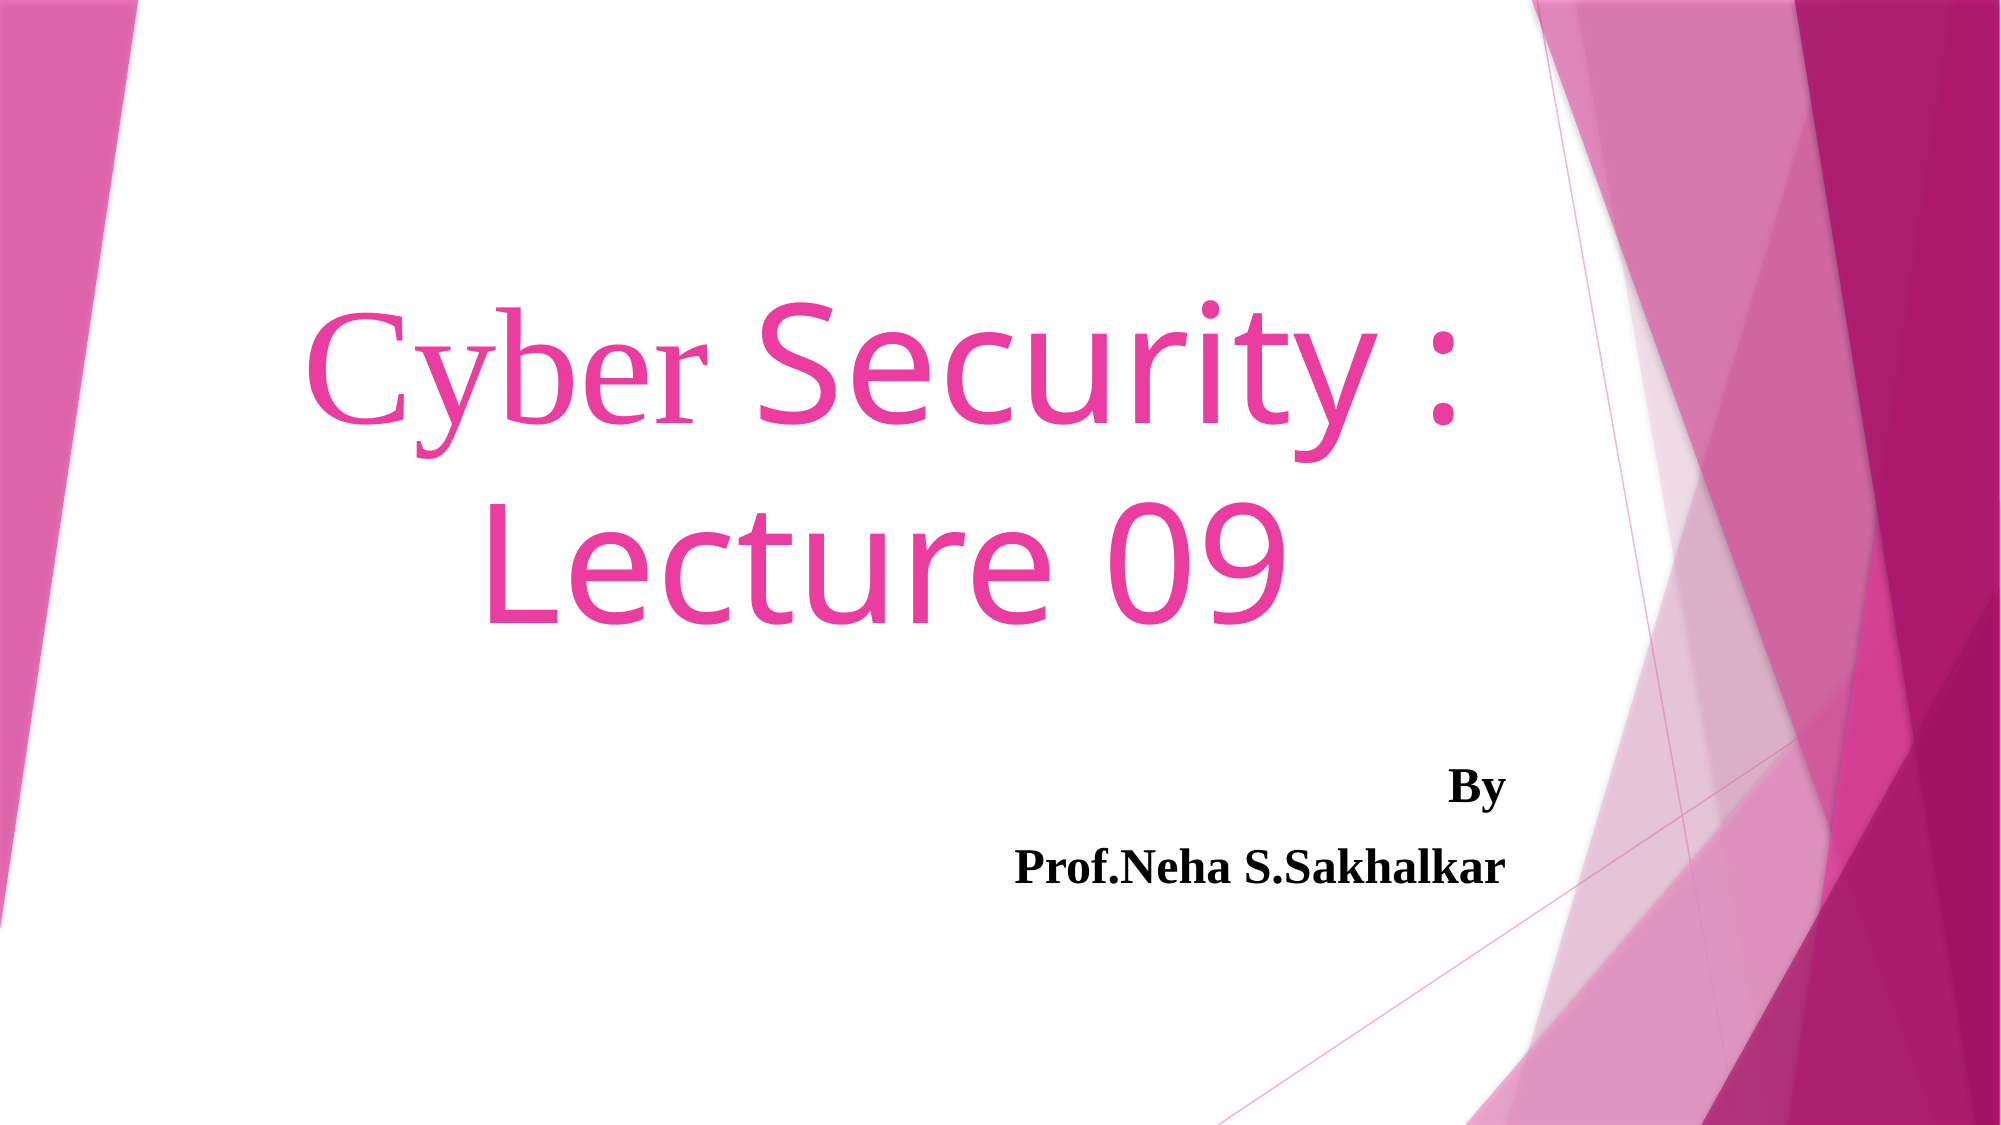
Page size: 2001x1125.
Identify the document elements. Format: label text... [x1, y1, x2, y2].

subtitle By Prof.Neha S.Sakhalkar [247, 664, 1522, 845]
title Cyber Security : Lecture 09 [160, 225, 1609, 665]
